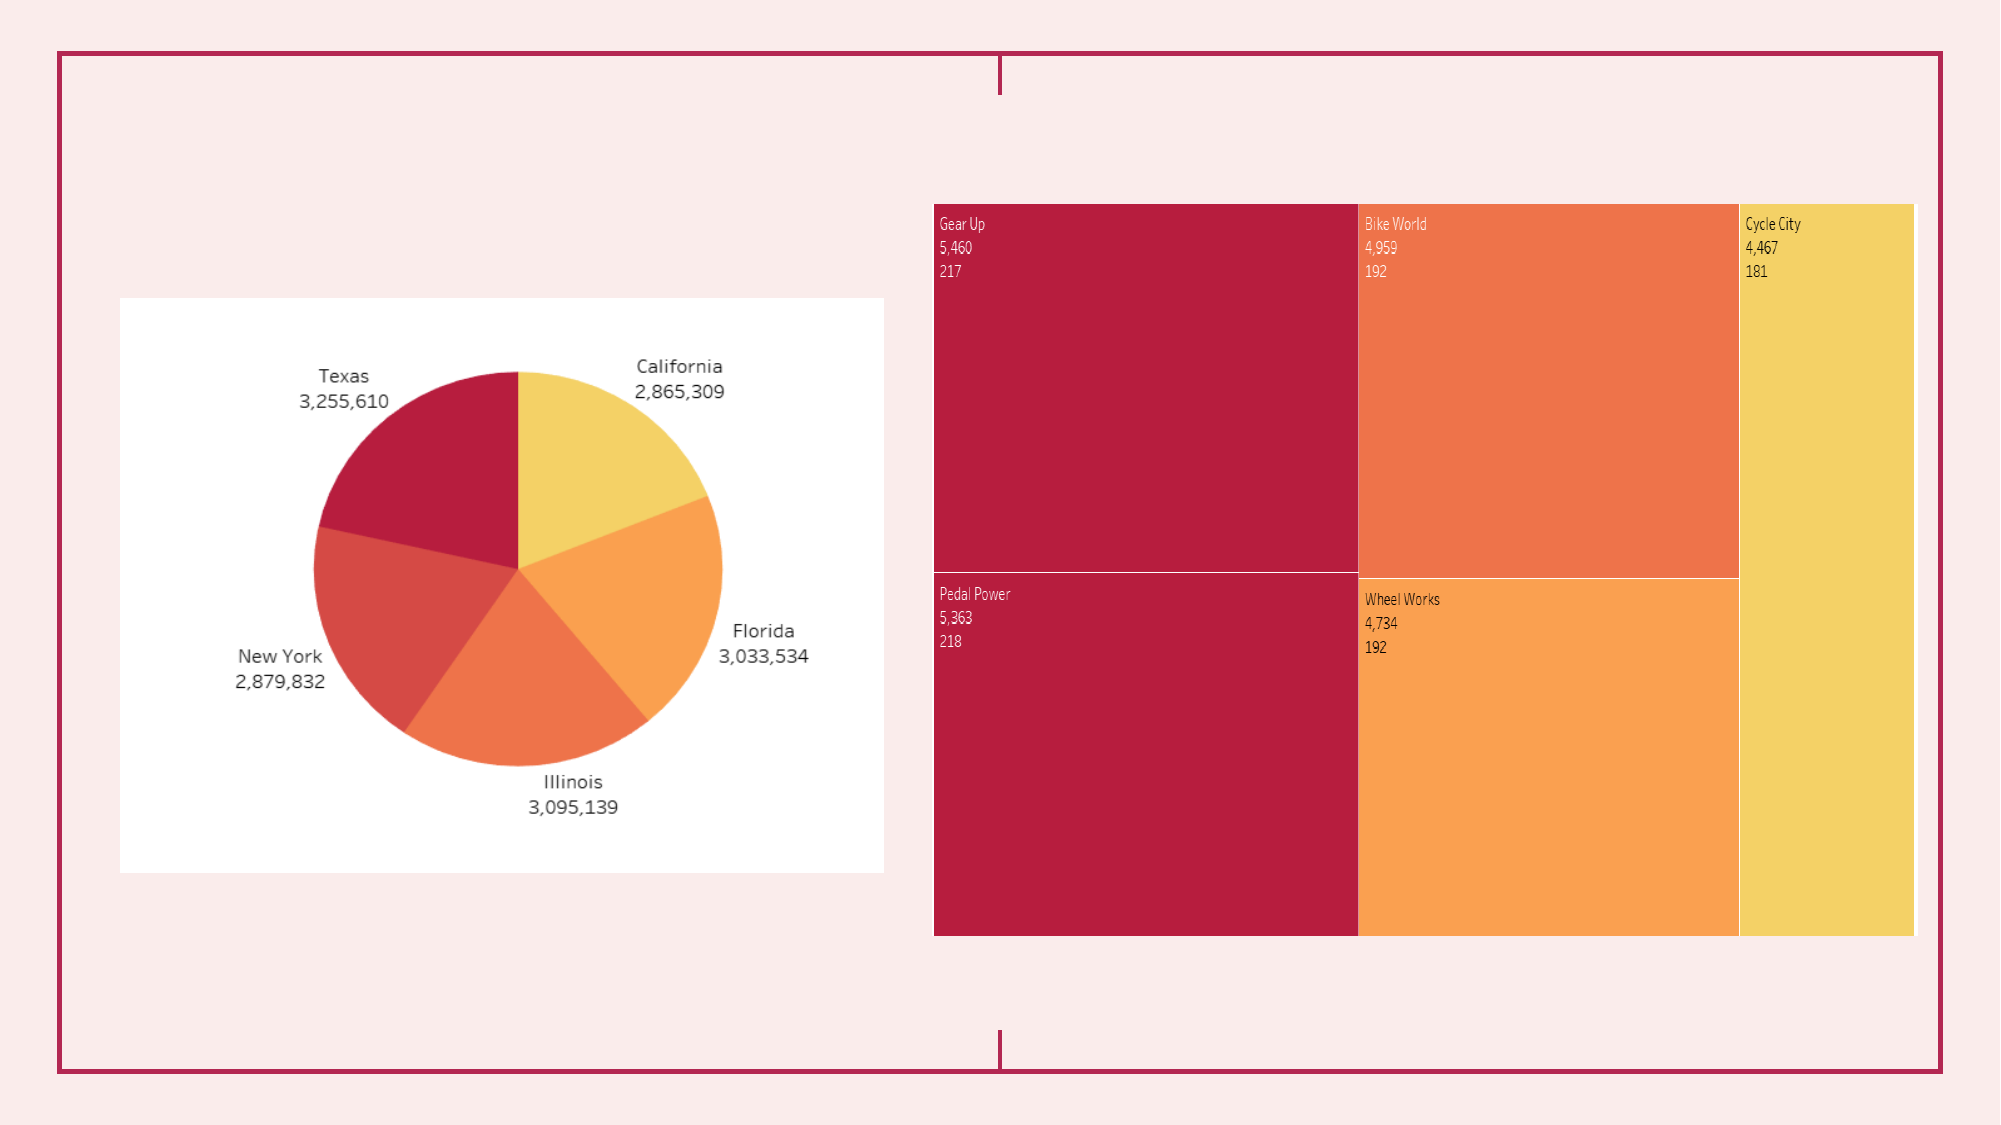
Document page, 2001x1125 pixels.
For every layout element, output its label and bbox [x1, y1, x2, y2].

picture [120, 298, 884, 873]
picture [932, 204, 1918, 936]
